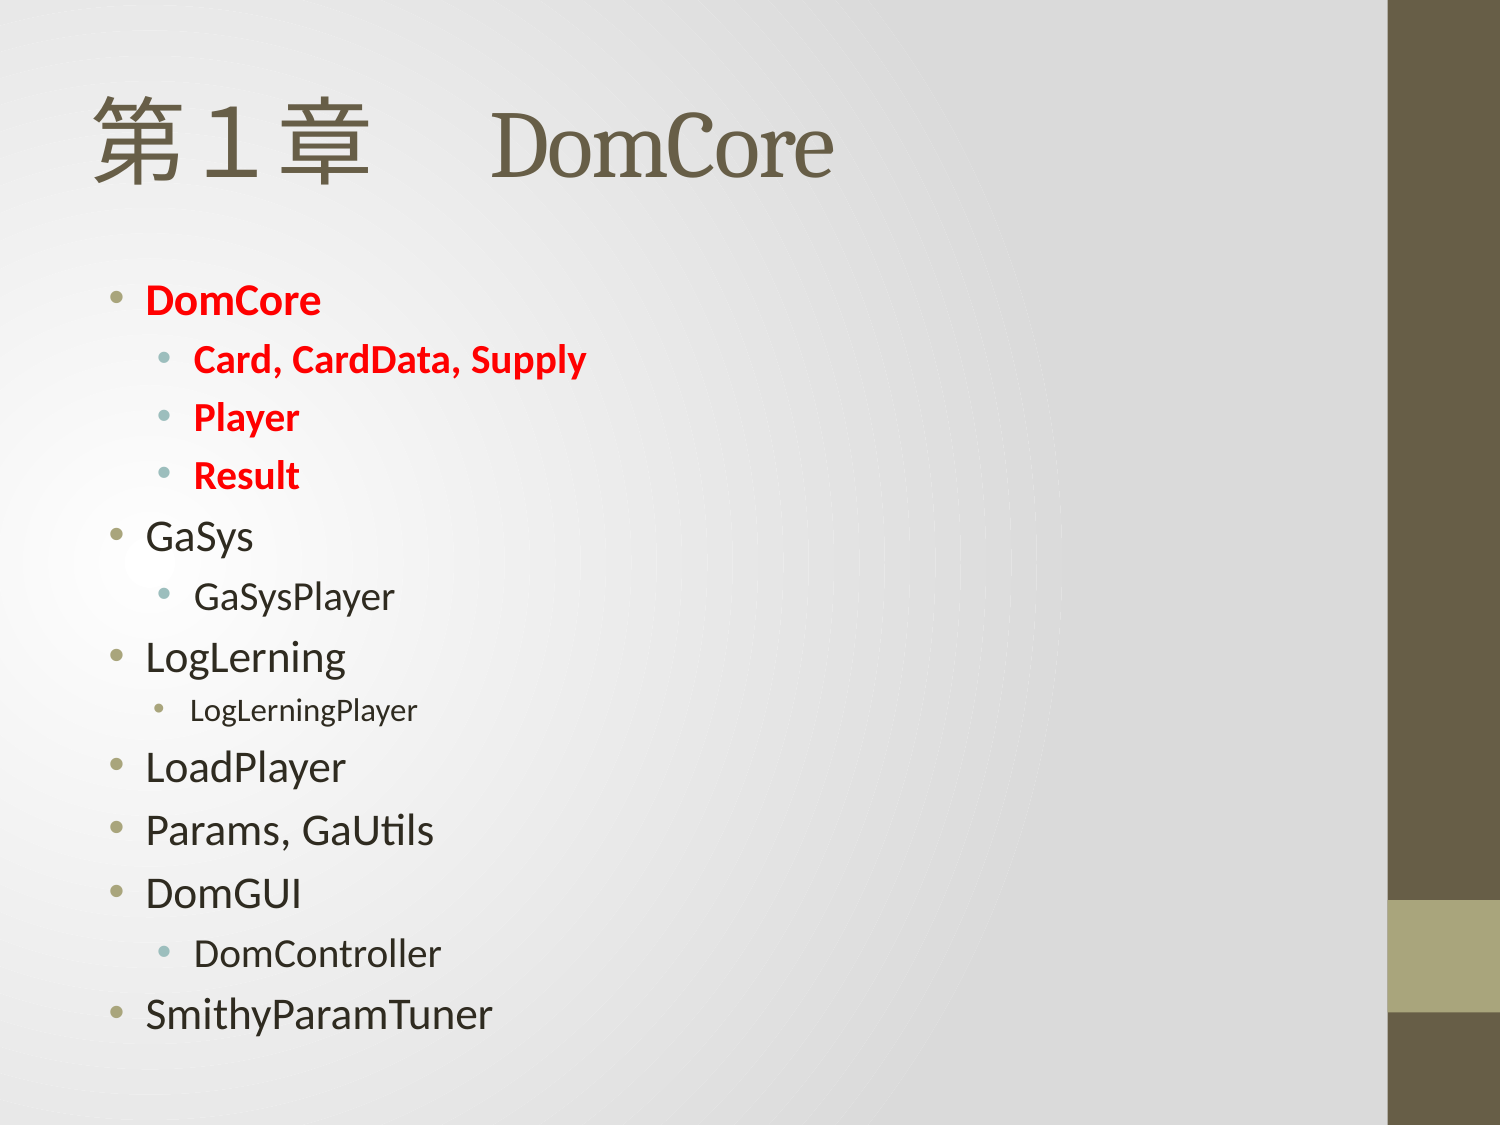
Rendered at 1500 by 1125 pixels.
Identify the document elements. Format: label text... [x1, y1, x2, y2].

title 第１章 DomCore [75, 45, 1325, 233]
list DomCore Card, CardData, Supply Player Result GaSys GaSysPlayer LogLerning LogLerningPlayer LoadPlayer Params, GaUtils DomGUI DomController SmithyParamTuner [75, 262, 1325, 1050]
